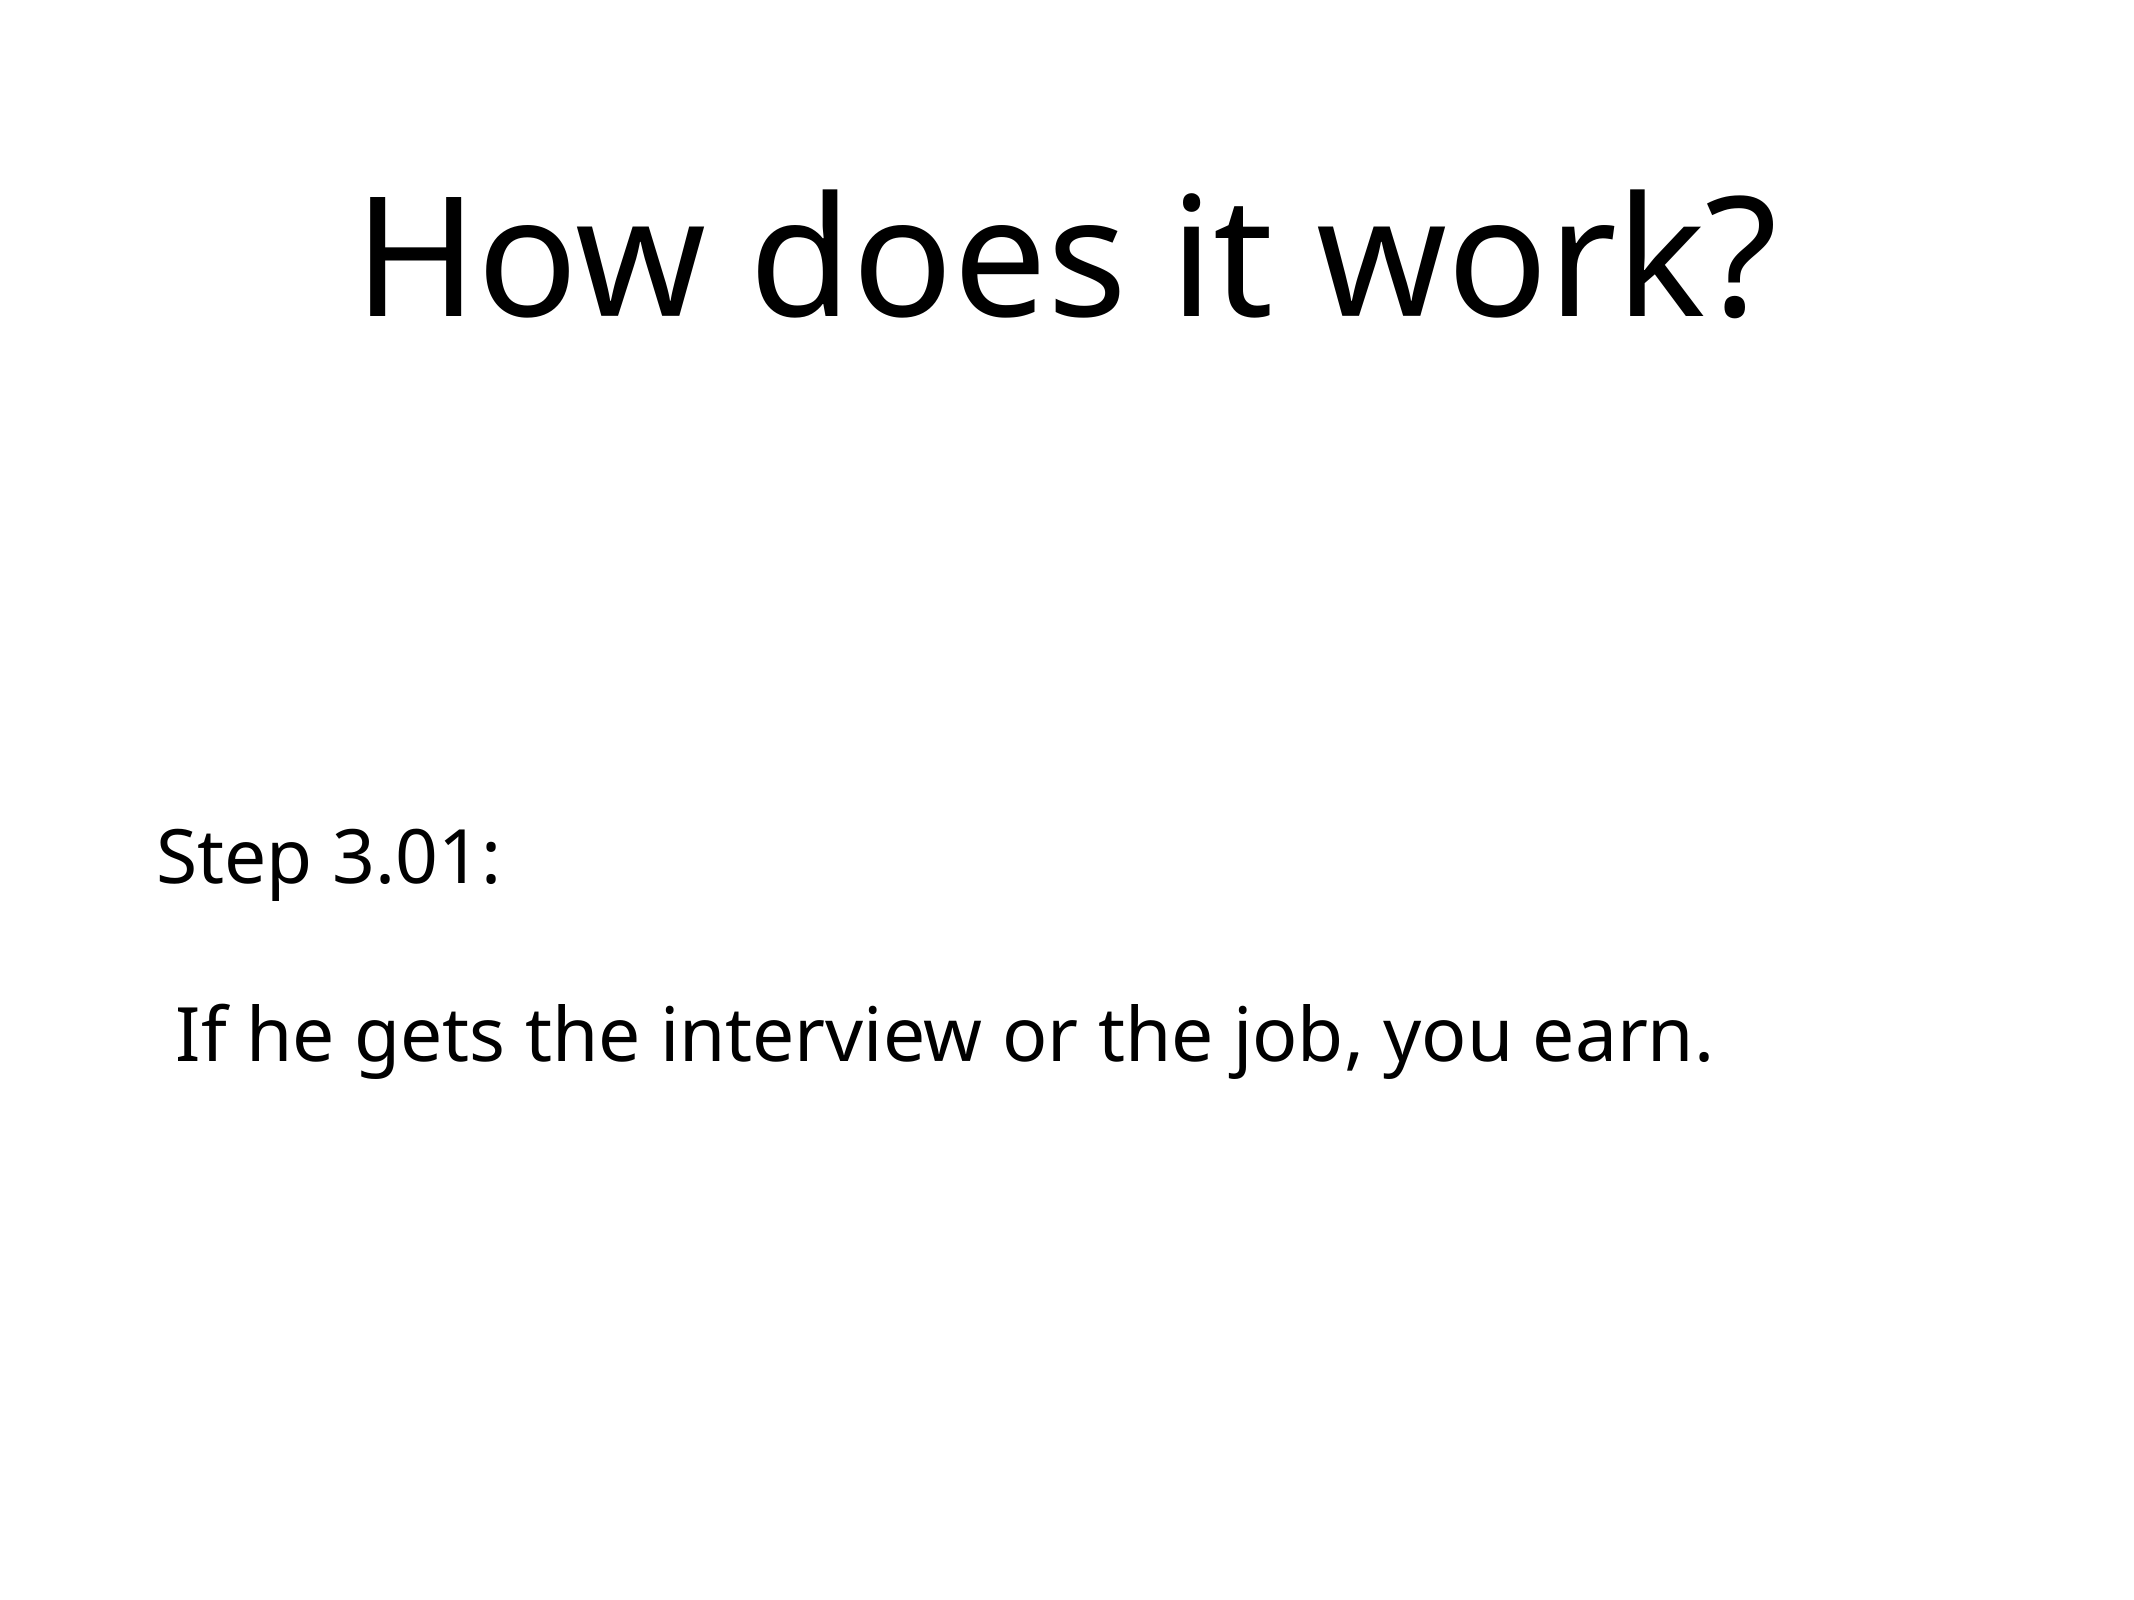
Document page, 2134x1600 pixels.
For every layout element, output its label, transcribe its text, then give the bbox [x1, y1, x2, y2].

list Step 3.01: If he gets the interview or the job, you earn. [155, 426, 1978, 1459]
title How does it work? [155, 72, 1978, 426]
